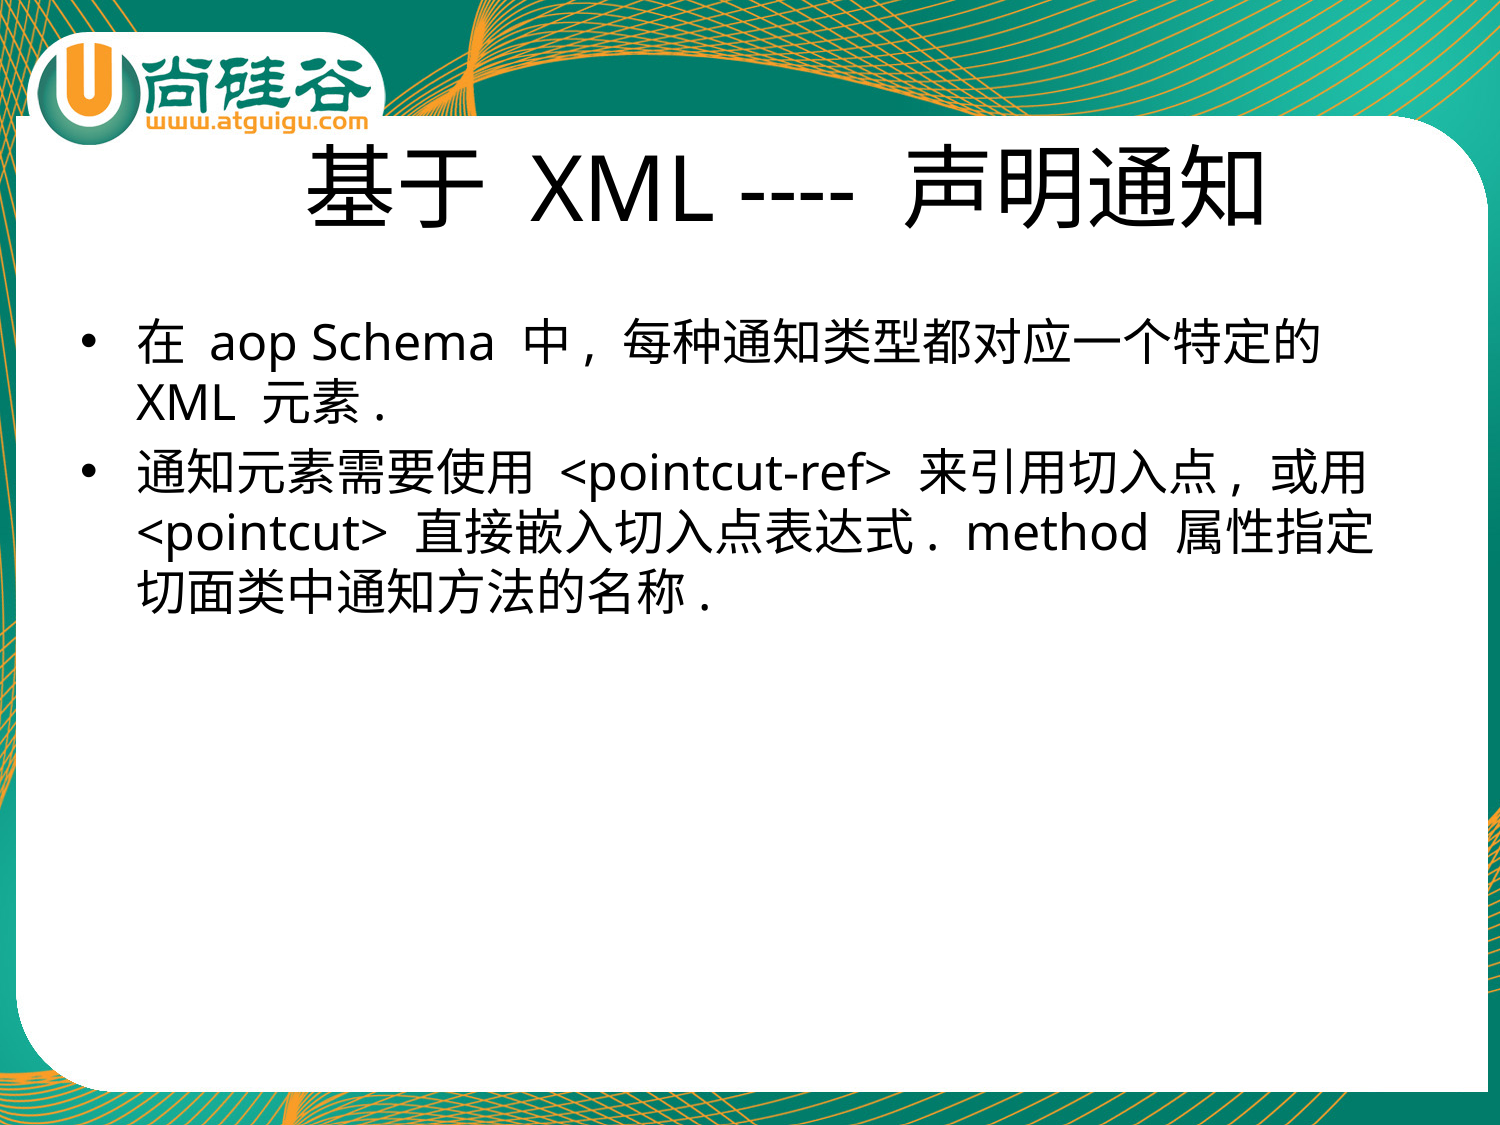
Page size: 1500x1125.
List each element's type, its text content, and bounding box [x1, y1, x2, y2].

list 在 aop Schema 中, 每种通知类型都对应一个特定的 XML 元素. 通知元素需要使用 <pointcut-ref> 来引用切入点, 或用 <pointcut> 直接嵌入切入点表达式. method 属性指定切面类中通知方法的名称. [64, 302, 1436, 697]
title 基于 XML ---- 声明通知 [112, 114, 1463, 256]
picture [0, 0, 1500, 1125]
